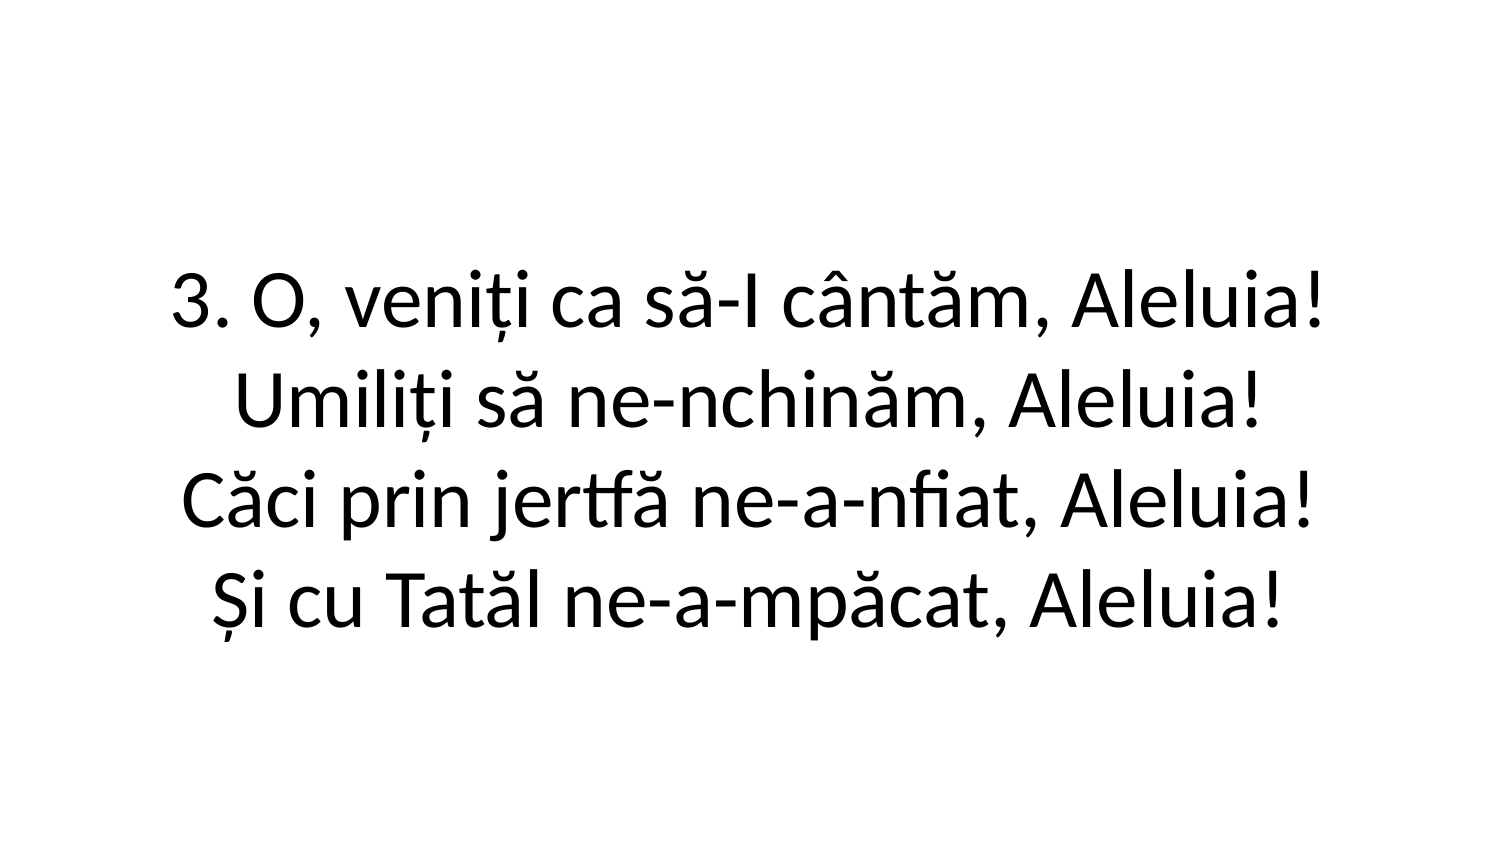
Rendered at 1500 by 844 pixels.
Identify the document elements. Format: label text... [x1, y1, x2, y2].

text_box 3. O, veniți ca să-I cântăm, Aleluia! Umiliți să ne-nchinăm, Aleluia! Căci prin jertfă ne-a-nfiat, Aleluia! Și cu Tatăl ne-a-mpăcat, Aleluia! [154, 192, 1345, 652]
